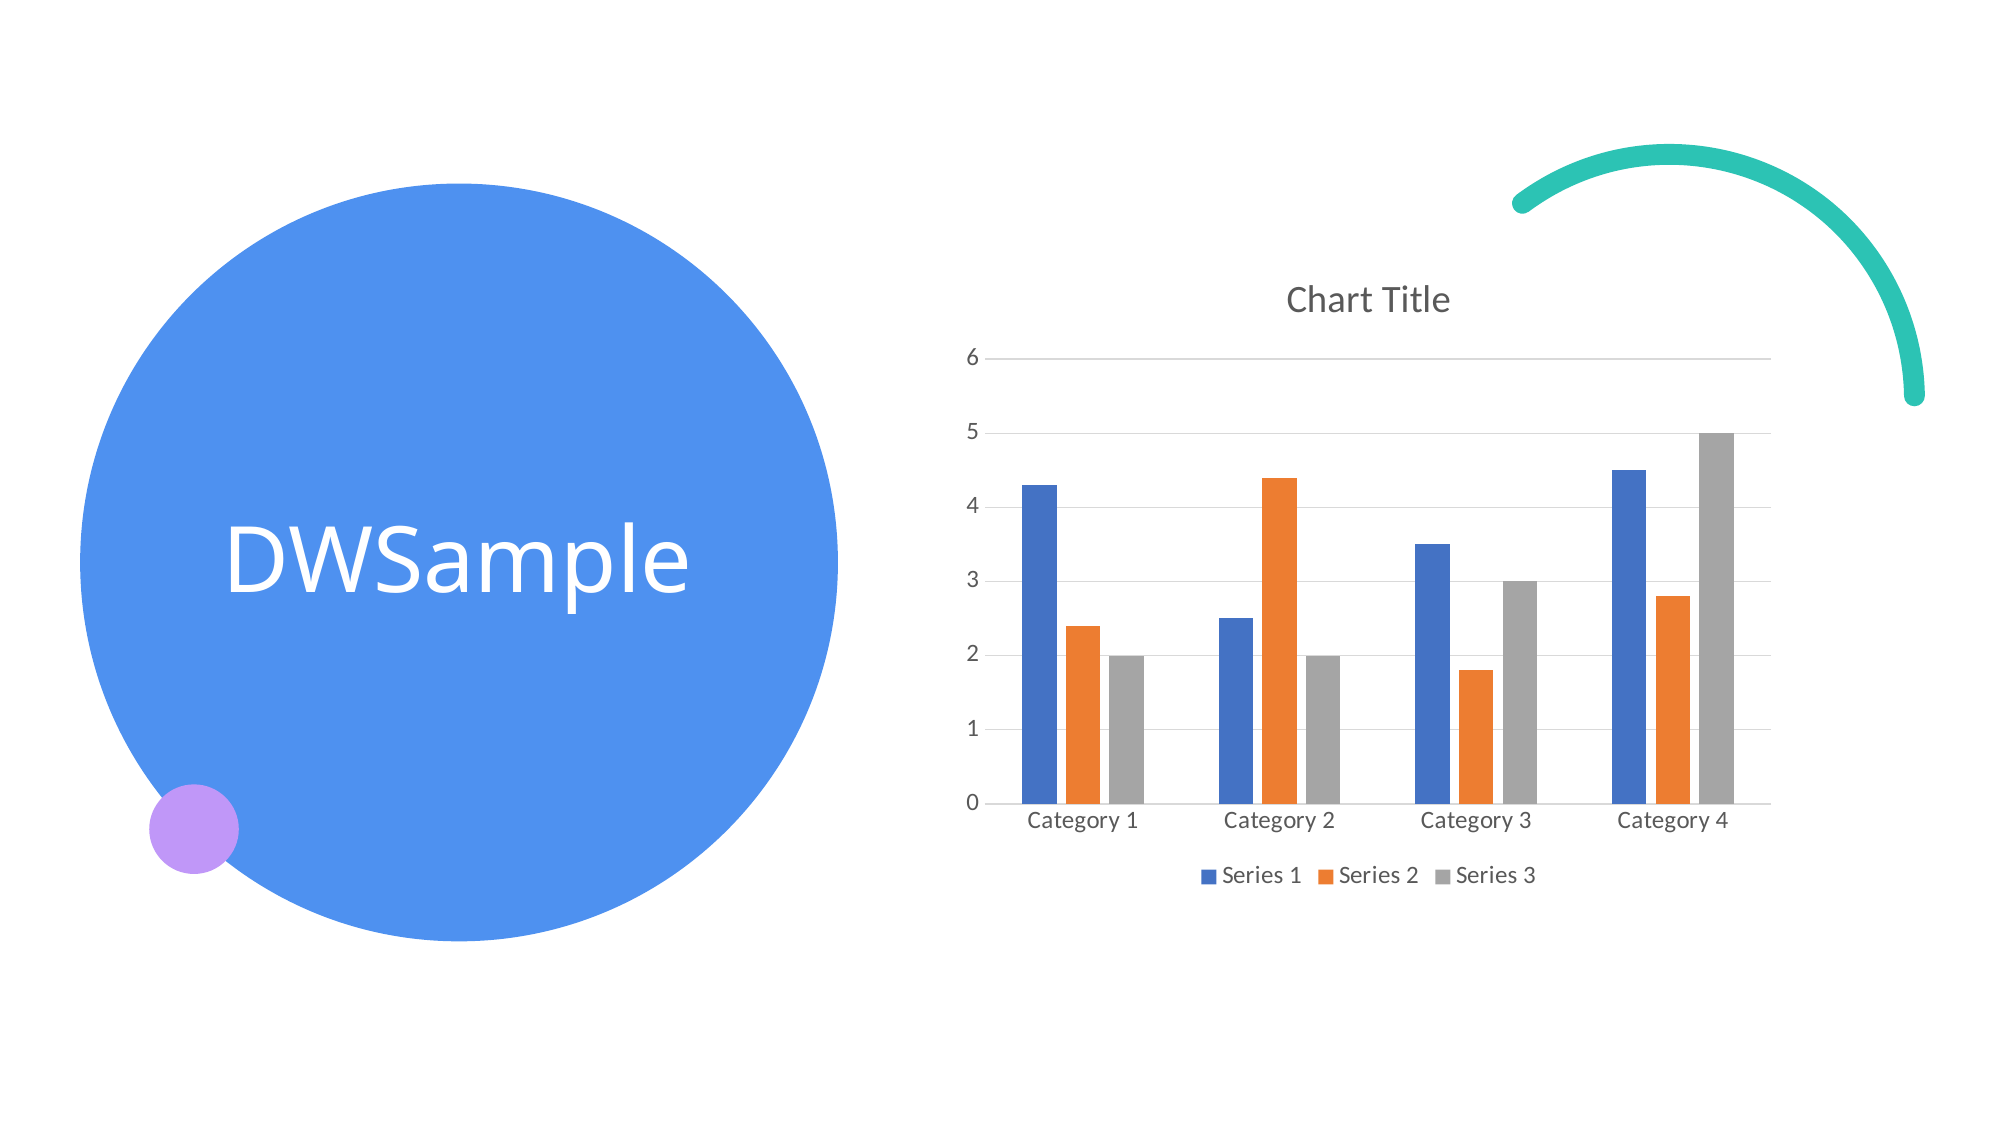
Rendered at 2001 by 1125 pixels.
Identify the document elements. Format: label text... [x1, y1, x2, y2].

chart [949, 250, 1788, 896]
title DWSample [191, 229, 723, 897]
